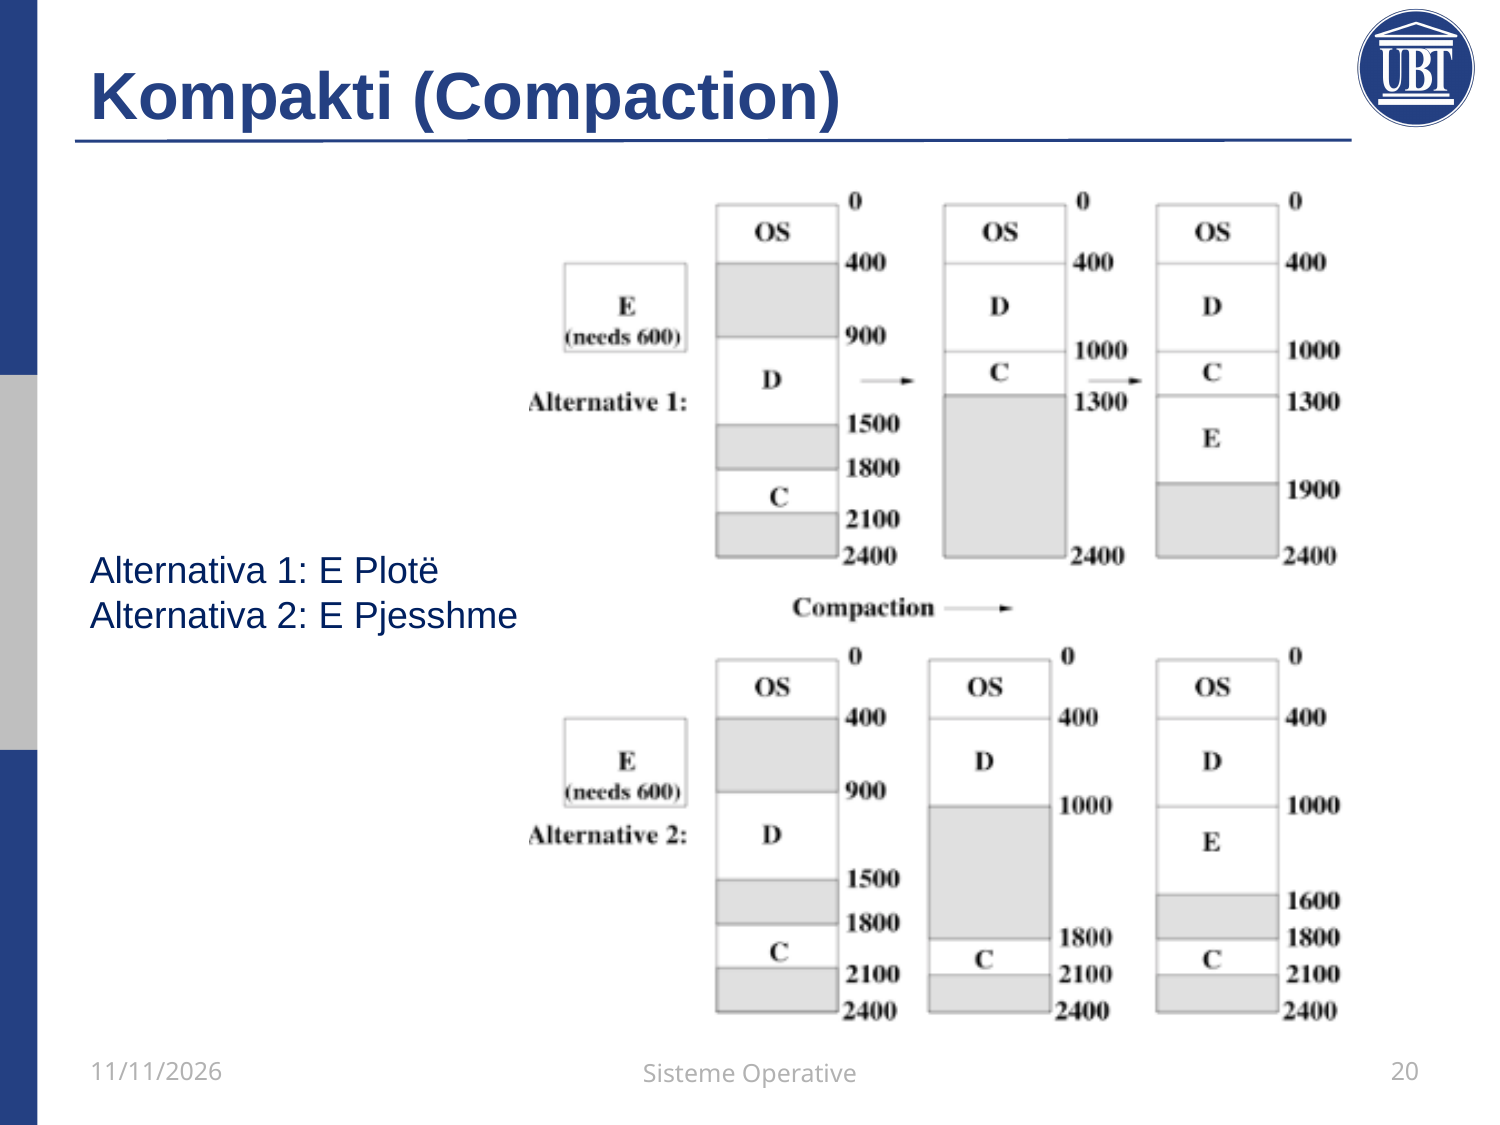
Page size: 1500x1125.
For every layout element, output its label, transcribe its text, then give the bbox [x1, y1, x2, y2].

title Kompakti (Compaction) [75, 45, 1352, 141]
text_box Alternativa 1: E Plotë Alternativa 2: E Pjesshme [75, 538, 524, 644]
footer Sisteme Operative [452, 1042, 1048, 1103]
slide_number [75, 1042, 381, 1103]
picture [1351, 5, 1481, 136]
slide_number 20 [1050, 1042, 1435, 1103]
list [529, 173, 1347, 1043]
